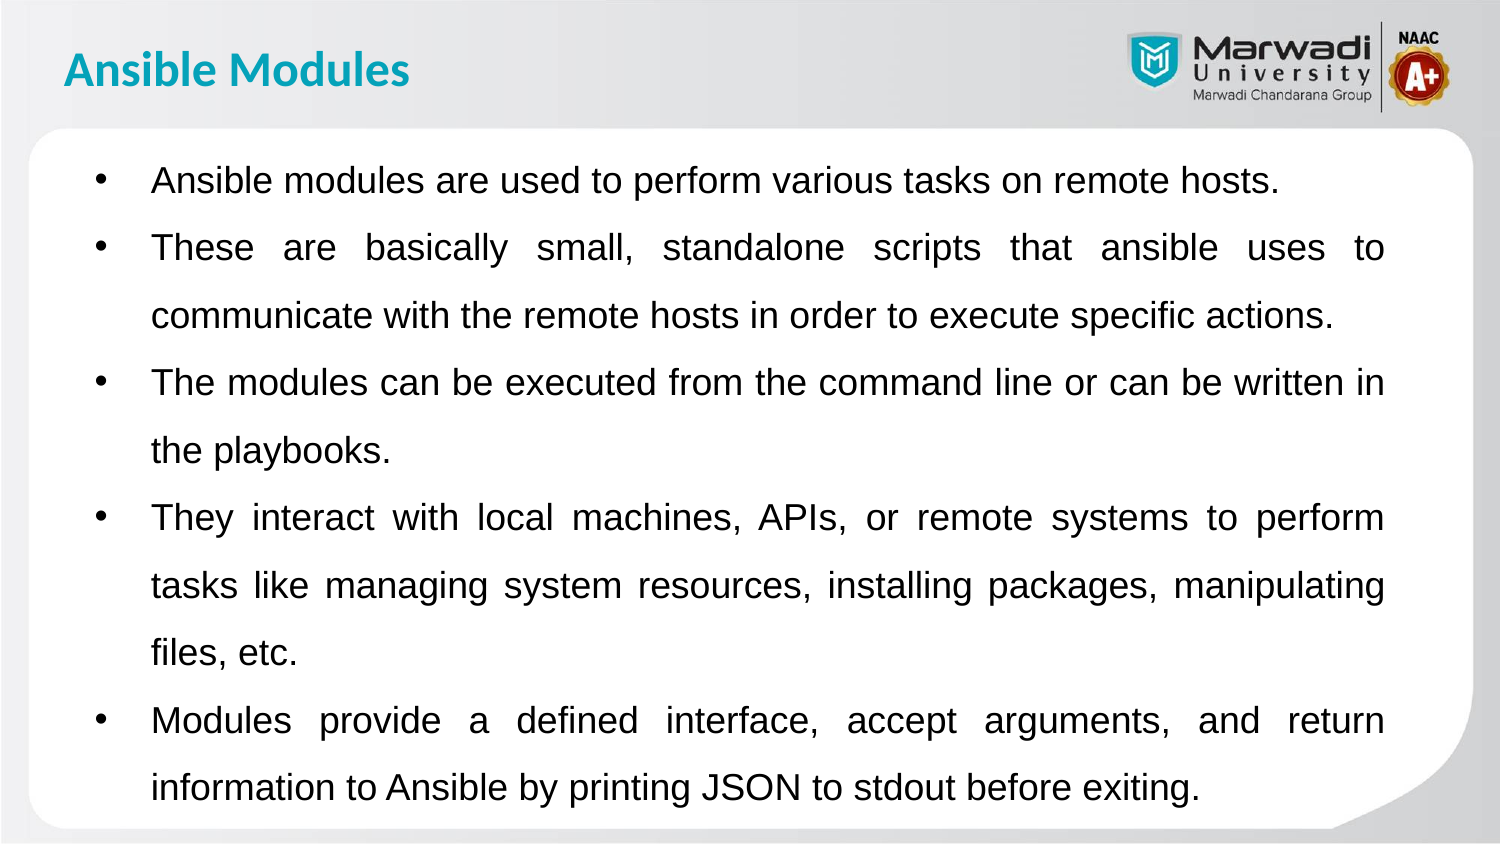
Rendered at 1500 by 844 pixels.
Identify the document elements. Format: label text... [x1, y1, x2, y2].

picture [0, 0, 1500, 844]
text_box Ansible modules are used to perform various tasks on remote hosts. These are basically small, standalone scripts that ansible uses to communicate with the remote hosts in order to execute specific actions. The modules can be executed from the command line or can be written in the playbooks. They interact with local machines, APIs, or remote systems to perform tasks like managing system resources, installing packages, manipulating files, etc. Modules provide a defined interface, accept arguments, and return information to Ansible by printing JSON to stdout before exiting. [83, 121, 1397, 820]
title Ansible Modules [62, 0, 1125, 138]
